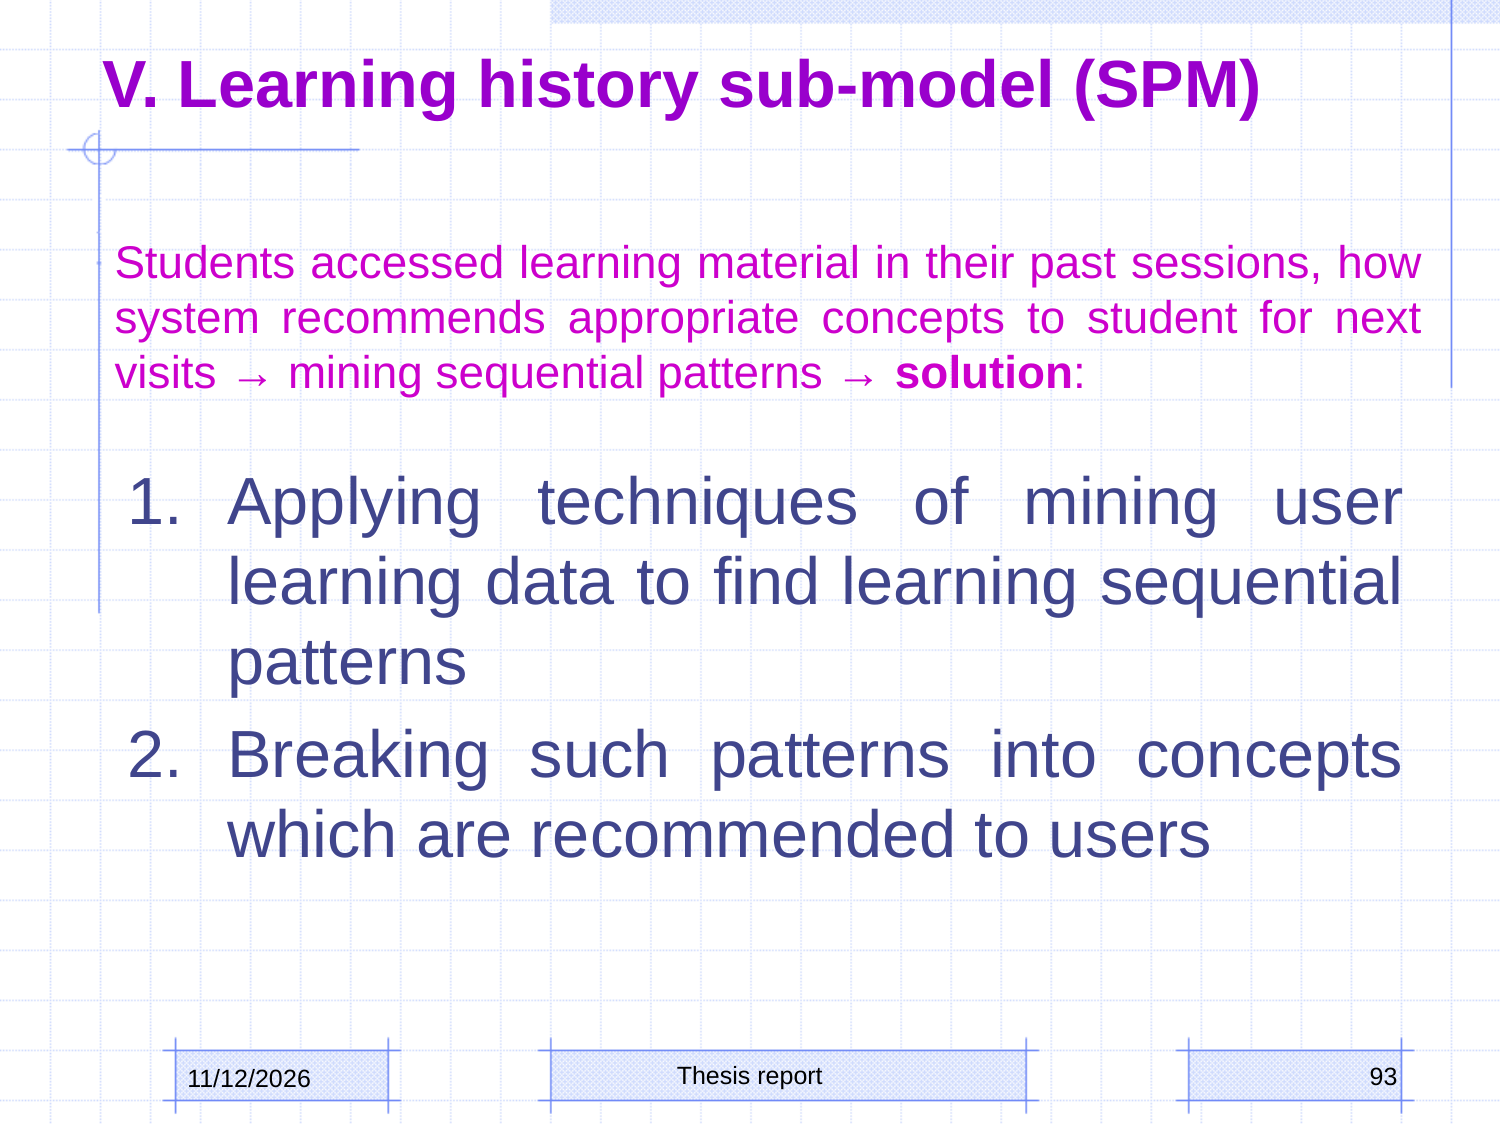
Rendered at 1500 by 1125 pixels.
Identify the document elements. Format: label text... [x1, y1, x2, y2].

picture [0, 0, 1500, 1125]
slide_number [172, 1054, 512, 1125]
title V. Learning history sub-model (SPM) [87, 12, 1488, 151]
footer Thesis report [512, 1052, 988, 1125]
list Applying techniques of mining user learning data to find learning sequential patterns Breaking such patterns into concepts which are recommended to users [112, 449, 1420, 901]
slide_number 93 [1062, 1052, 1413, 1125]
text_box Students accessed learning material in their past sessions, how system recommends appropriate concepts to student for next visits → mining sequential patterns → solution: [99, 224, 1438, 405]
